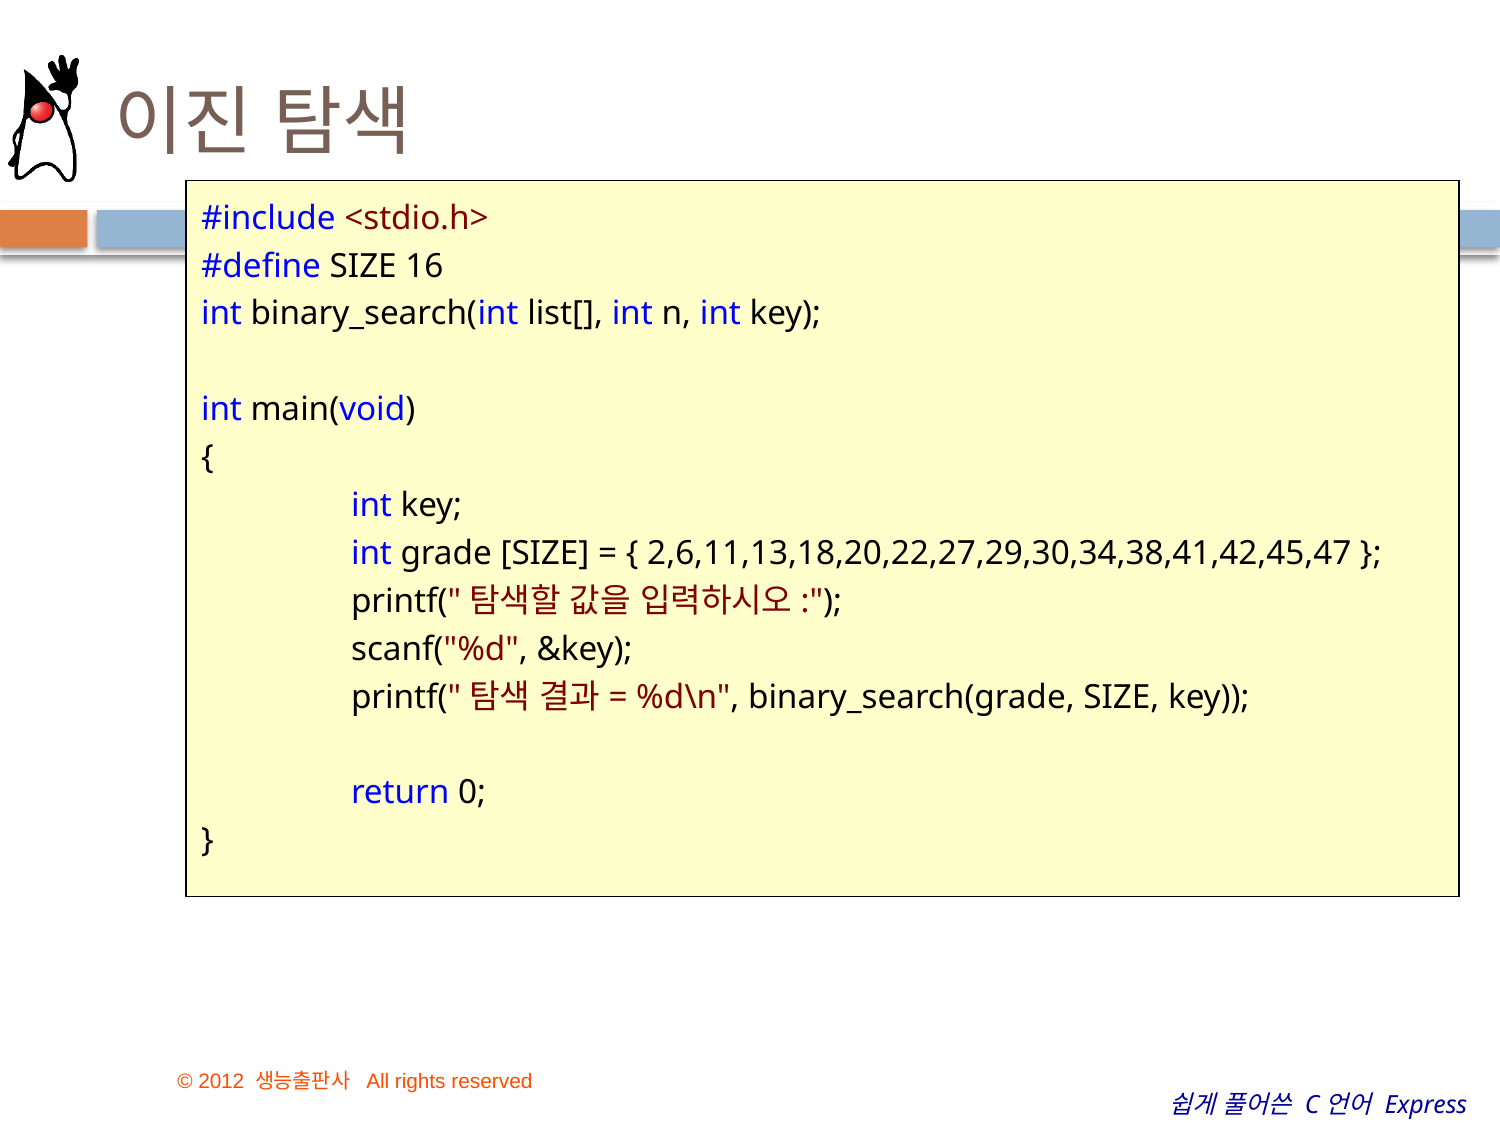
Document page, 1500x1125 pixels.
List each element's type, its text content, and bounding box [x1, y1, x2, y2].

text_box #include <stdio.h> #define SIZE 16 int binary_search(int list[], int n, int key); int main(void) { int key; int grade [SIZE] = { 2,6,11,13,18,20,22,27,29,30,34,38,41,42,45,47 }; printf("탐색할 값을 입력하시오:"); scanf("%d", &key); printf("탐색 결과= %d\n", binary_search(grade, SIZE, key)); return 0; } [186, 180, 1460, 897]
picture [8, 55, 79, 182]
title 이진 탐색 [99, 37, 1438, 200]
